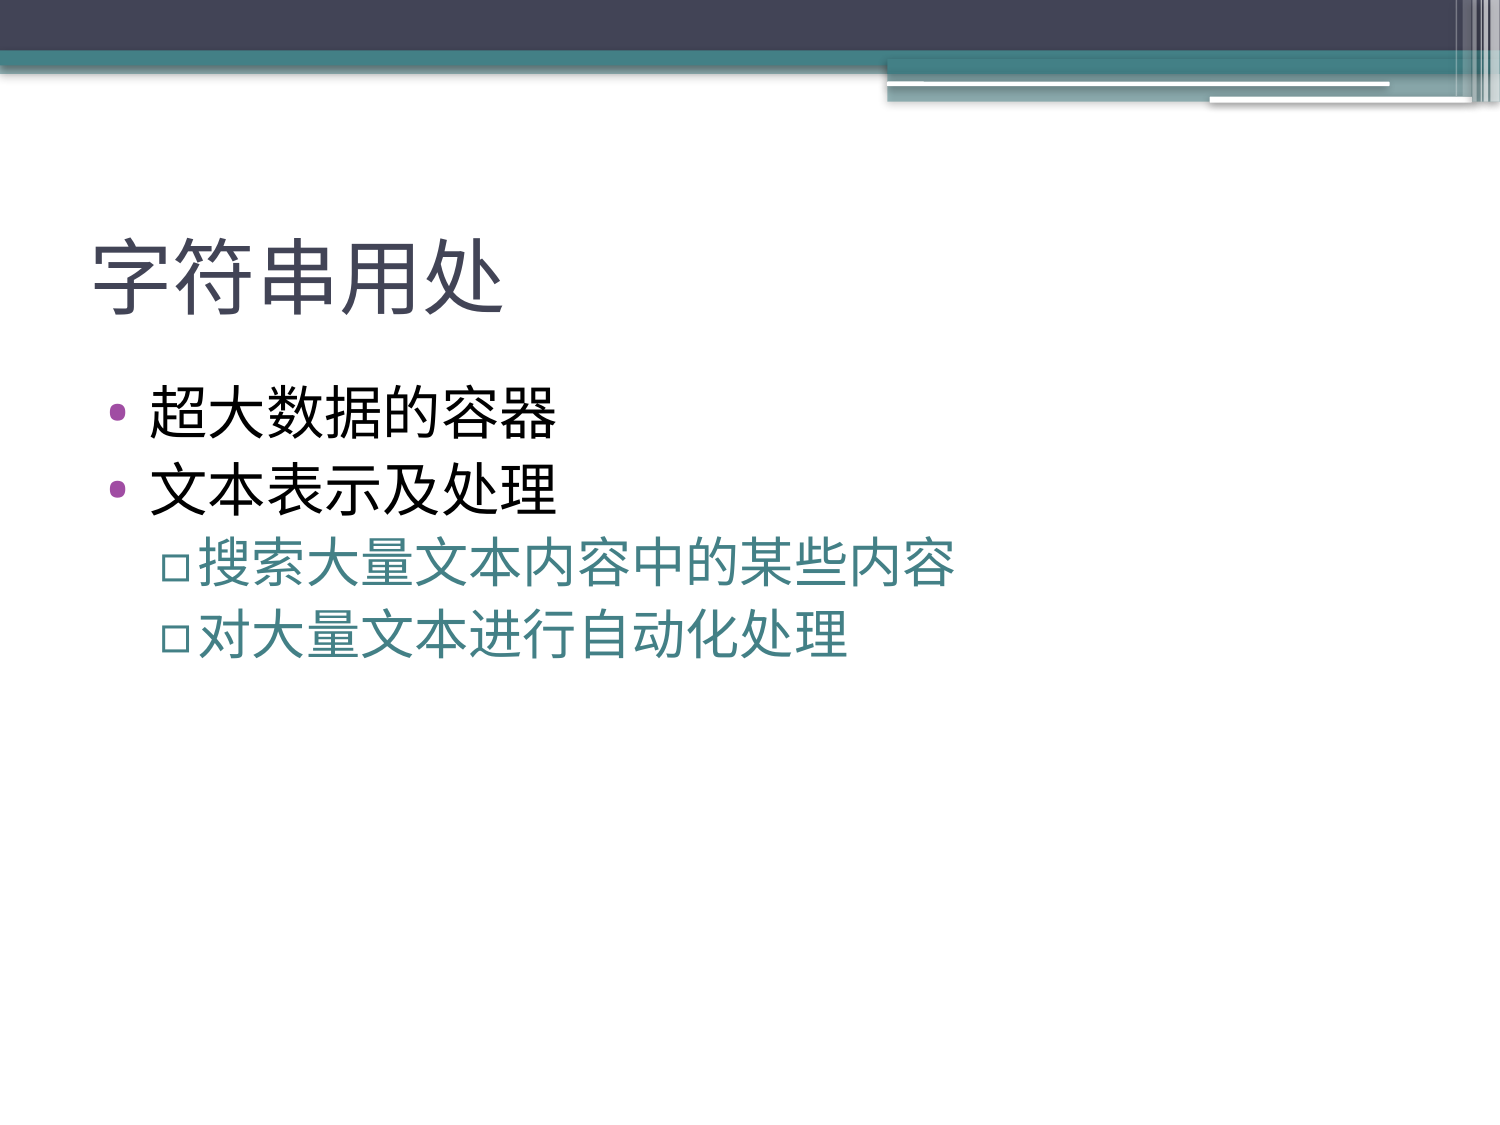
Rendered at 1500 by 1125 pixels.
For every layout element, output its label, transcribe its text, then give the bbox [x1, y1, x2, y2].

title 字符串用处 [75, 187, 1425, 363]
list 超大数据的容器 文本表示及处理 搜索大量文本内容中的某些内容 对大量文本进行自动化处理 [75, 368, 1425, 1079]
